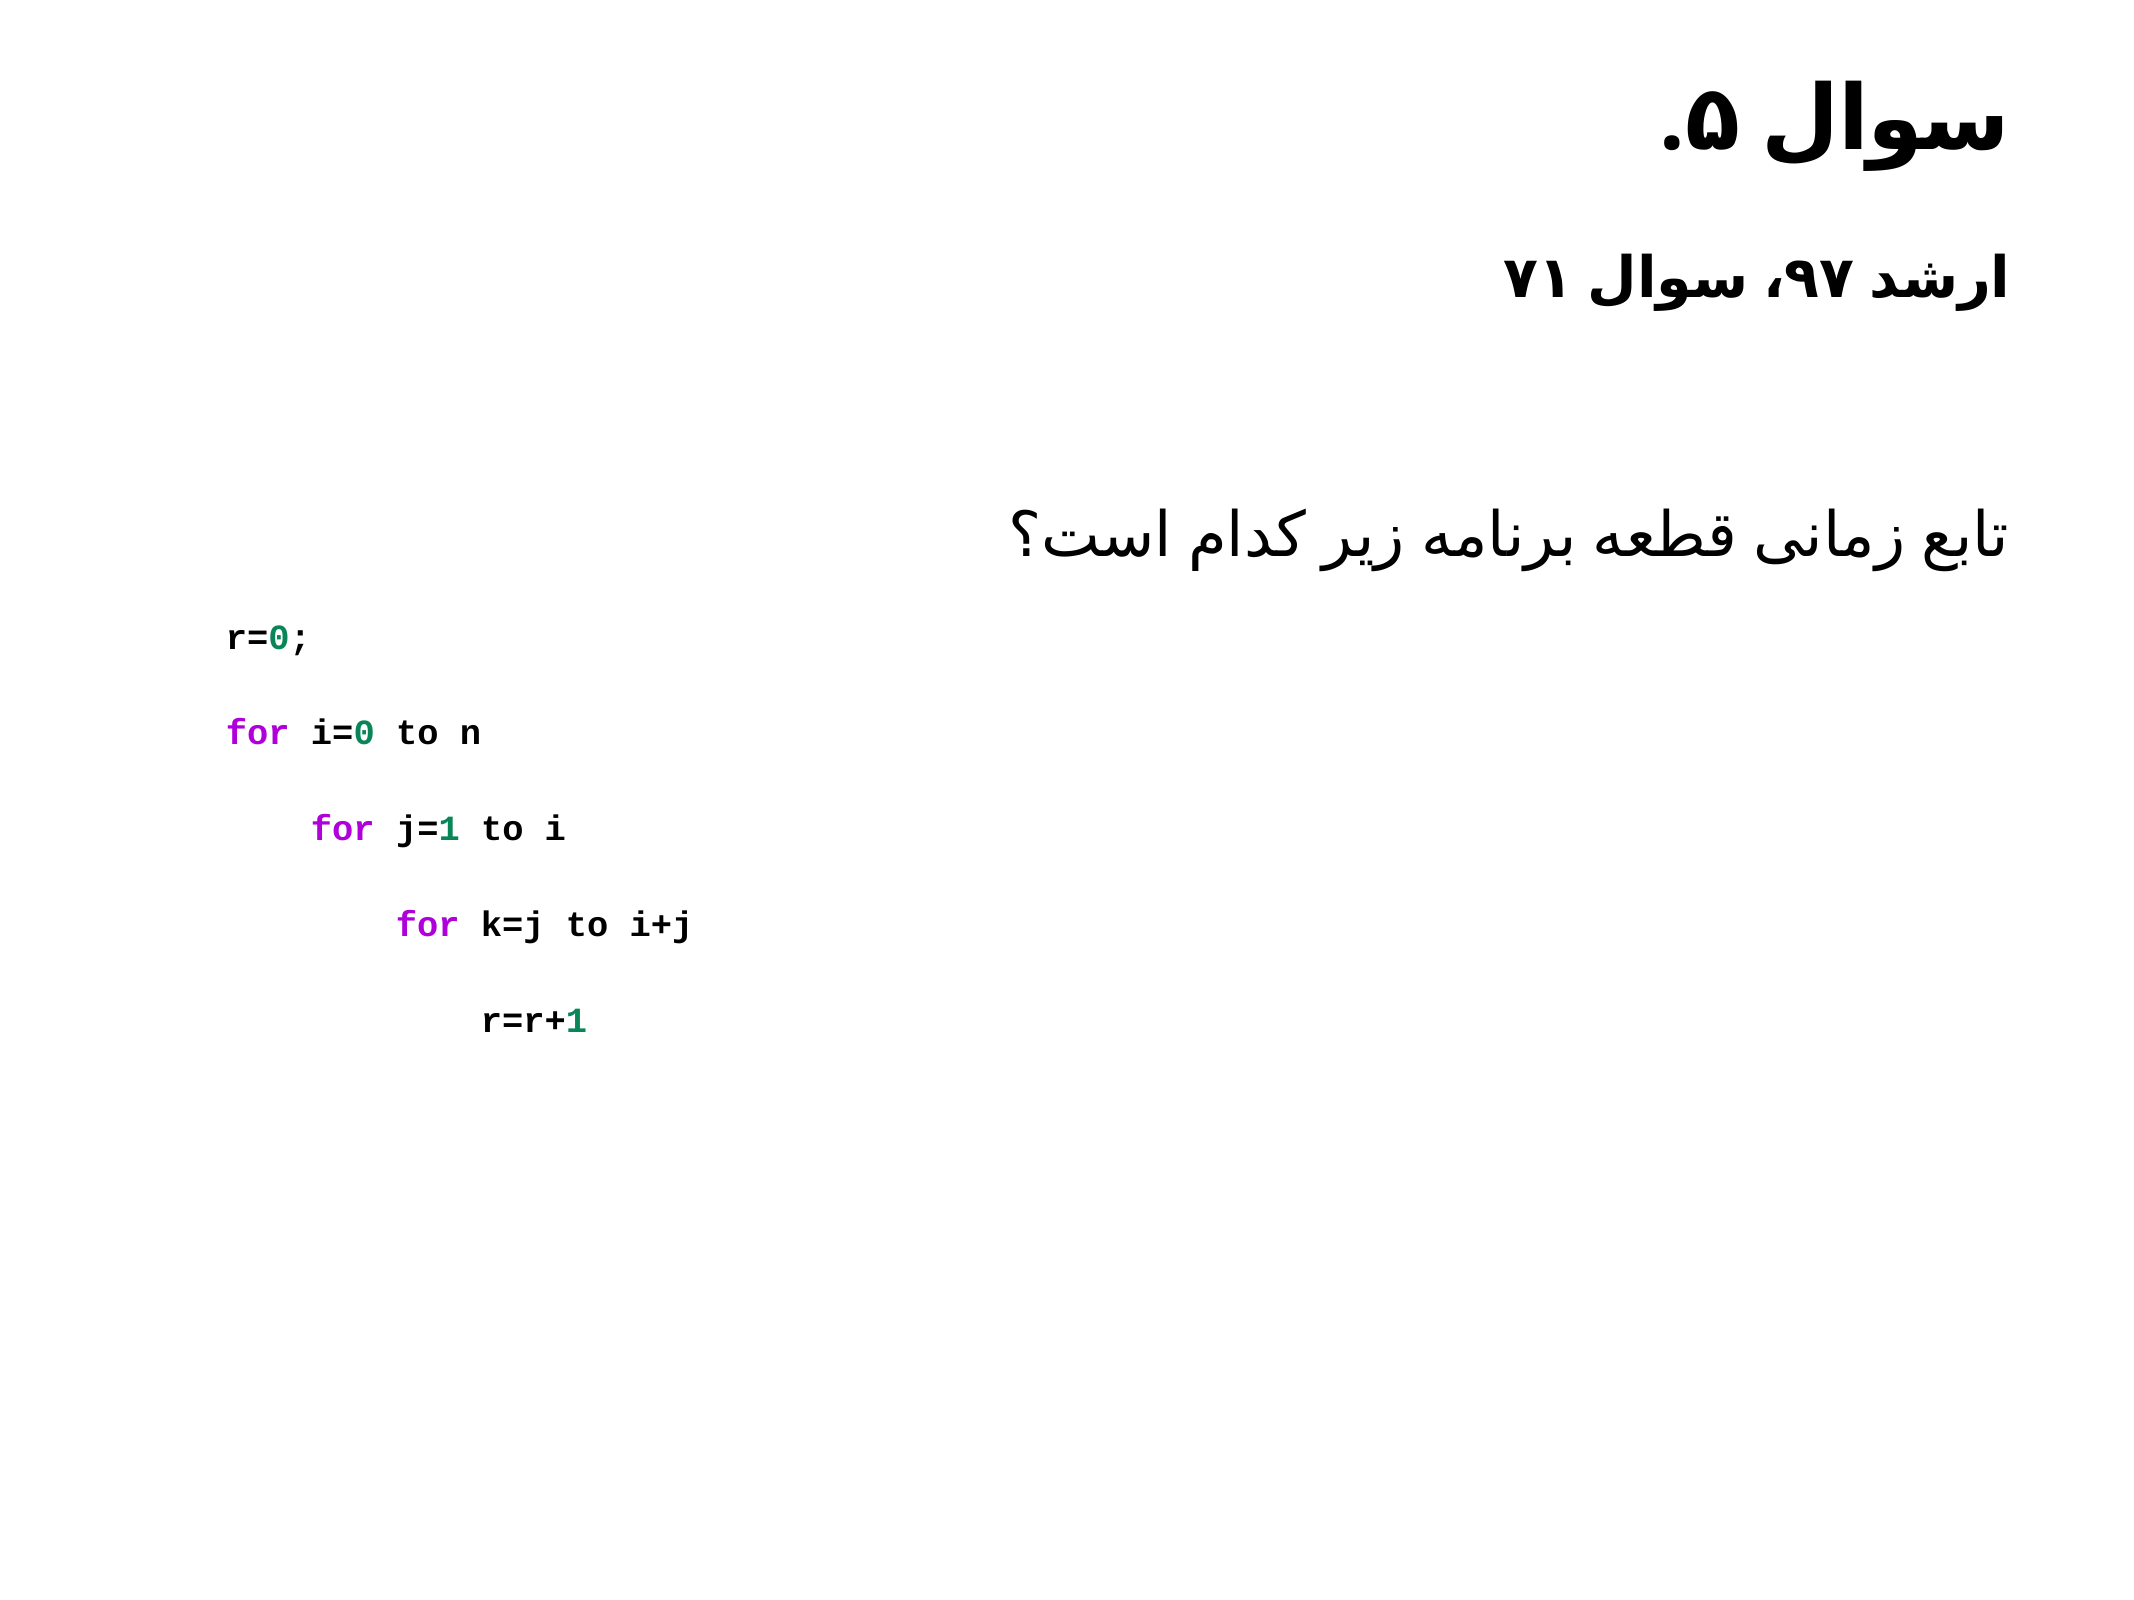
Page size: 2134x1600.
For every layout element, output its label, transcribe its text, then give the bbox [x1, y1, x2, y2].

title سوال ۵. [114, 71, 2020, 240]
list ارشد ۹۷، سوال ۷۱ [114, 240, 2020, 343]
text_box r=0; for i=0 to n for j=1 to i for k=j to i+j r=r+1 [132, 552, 702, 1048]
